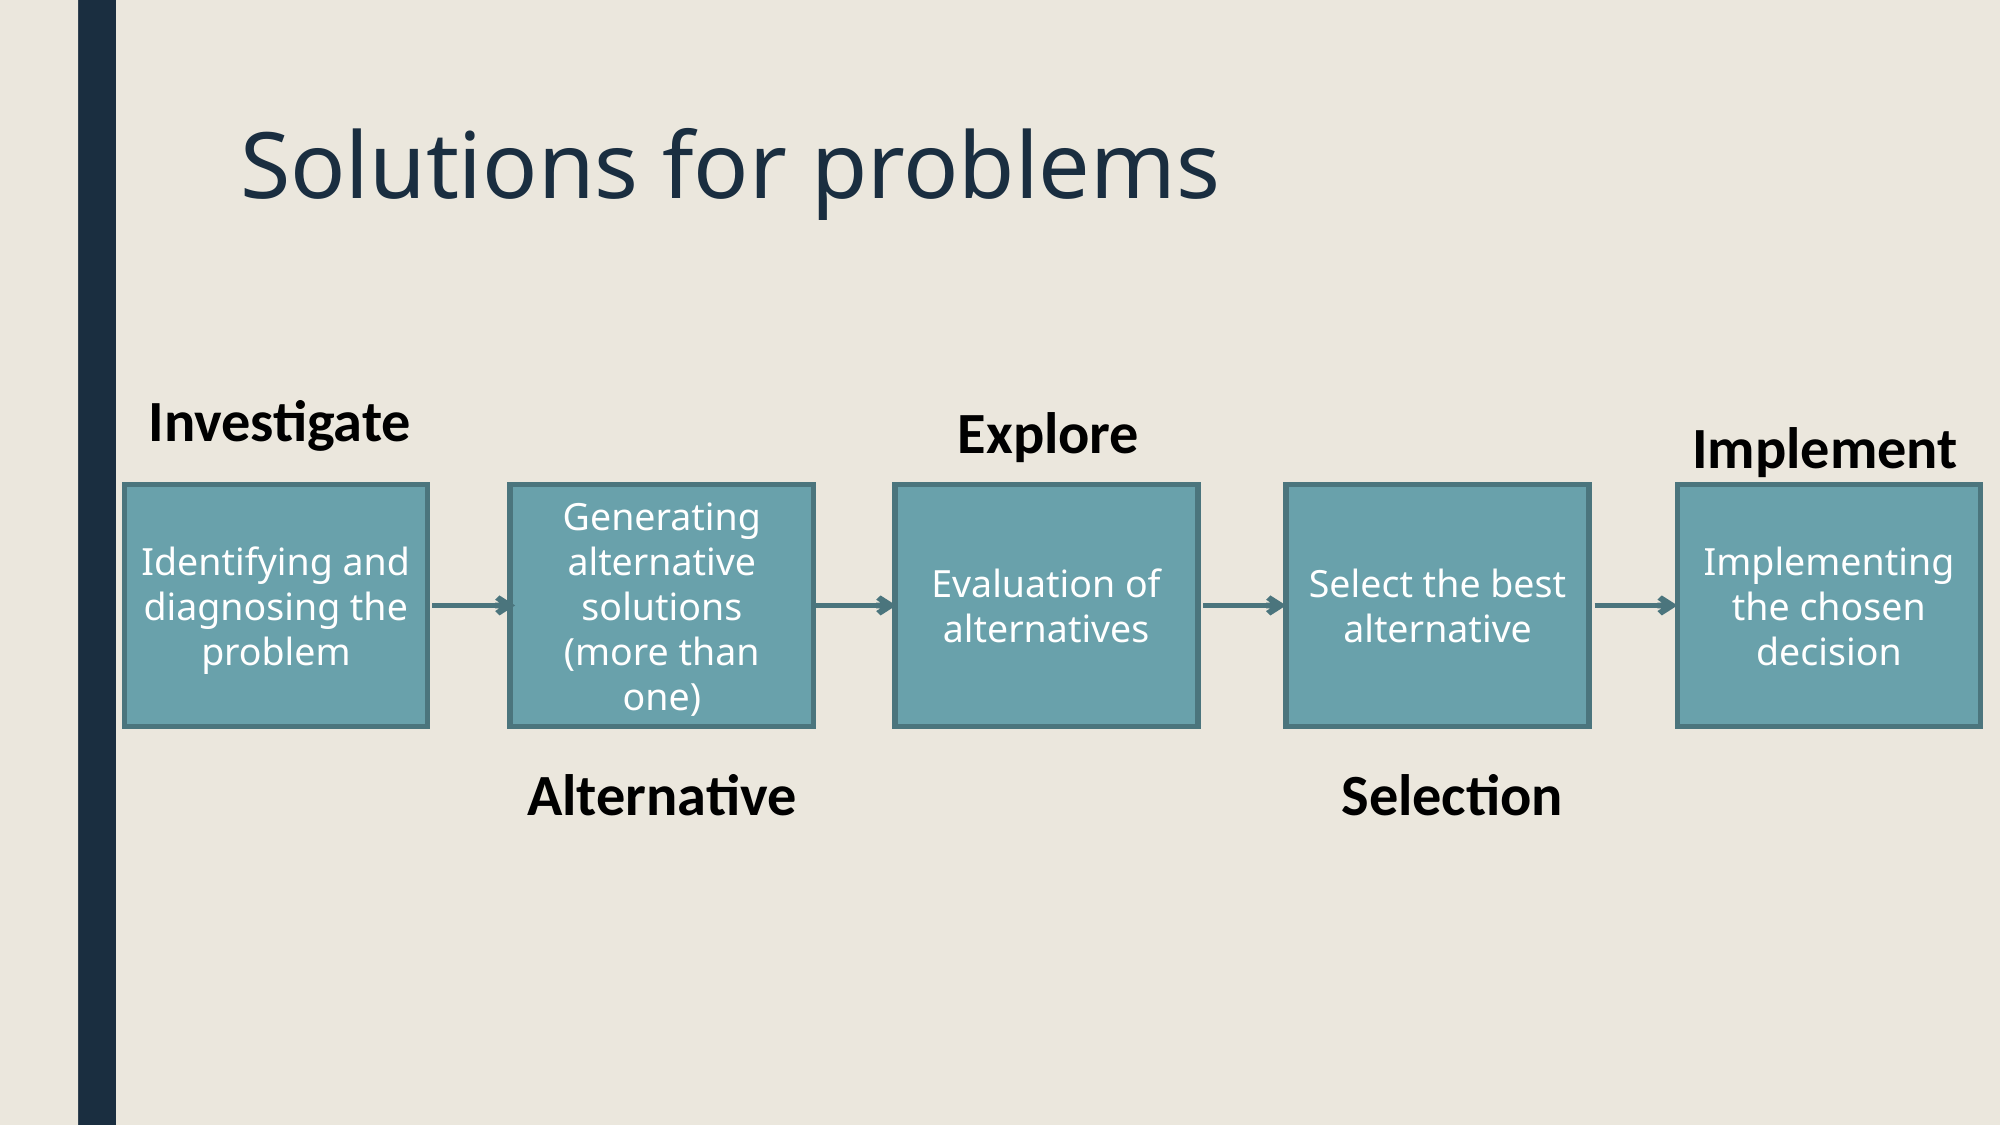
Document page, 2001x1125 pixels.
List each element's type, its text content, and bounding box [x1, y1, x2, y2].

text_box Identifying and diagnosing the problem [124, 484, 428, 727]
text_box Alternative [512, 749, 812, 835]
text_box Selection [1326, 749, 1579, 835]
text_box Implement [1677, 403, 1988, 489]
text_box Select the best alternative [1286, 484, 1590, 727]
title Solutions for problems [225, 112, 1800, 357]
text_box Investigate [133, 375, 427, 461]
text_box Generating alternative solutions (more than one) [510, 484, 814, 727]
text_box Evaluation of alternatives [894, 484, 1198, 727]
text_box Explore [942, 387, 1155, 473]
text_box Implementing the chosen decision [1677, 489, 1981, 727]
